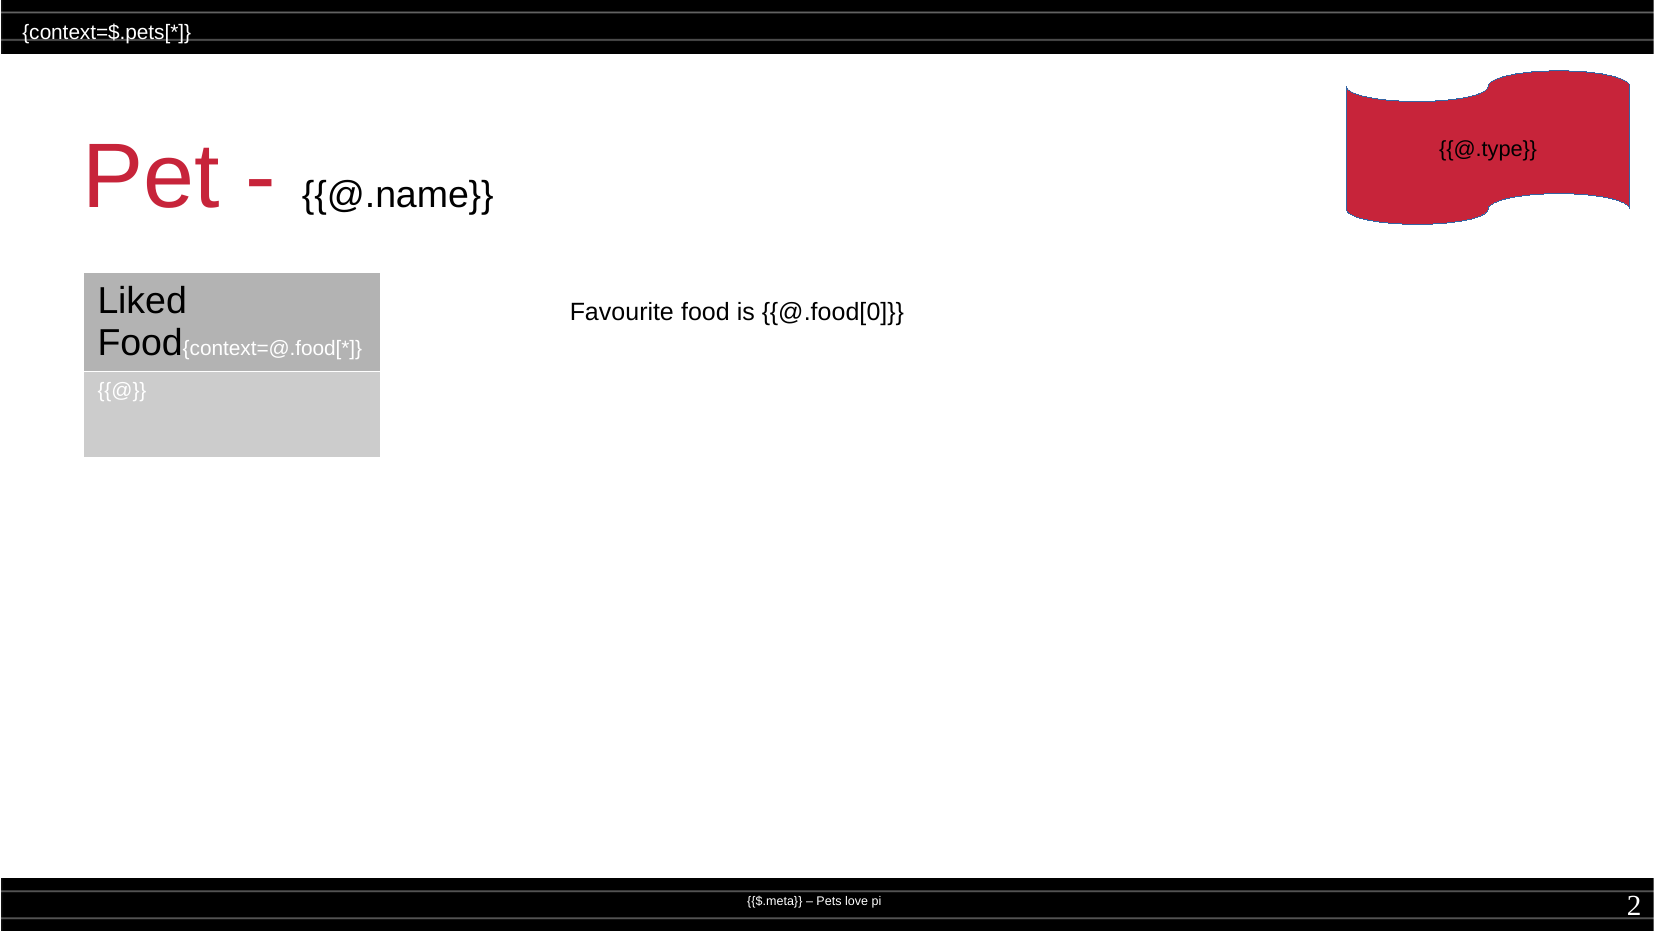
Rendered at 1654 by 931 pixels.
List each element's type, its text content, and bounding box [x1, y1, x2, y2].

picture [1, 0, 1654, 54]
table_cell {{@}} [84, 372, 380, 457]
text_box Pet - {{@.name}} [82, 92, 1571, 248]
text_box Favourite food is {{@.food[0]}} [555, 287, 969, 359]
text_box {context=$.pets[*]} [7, 11, 213, 50]
table_header Liked Food{context=@.food[*]} [84, 273, 380, 371]
picture [1, 878, 1654, 931]
text_box {{$.meta}} – Pets love pi [732, 885, 933, 931]
text_box {{@.type}} [1346, 70, 1630, 225]
